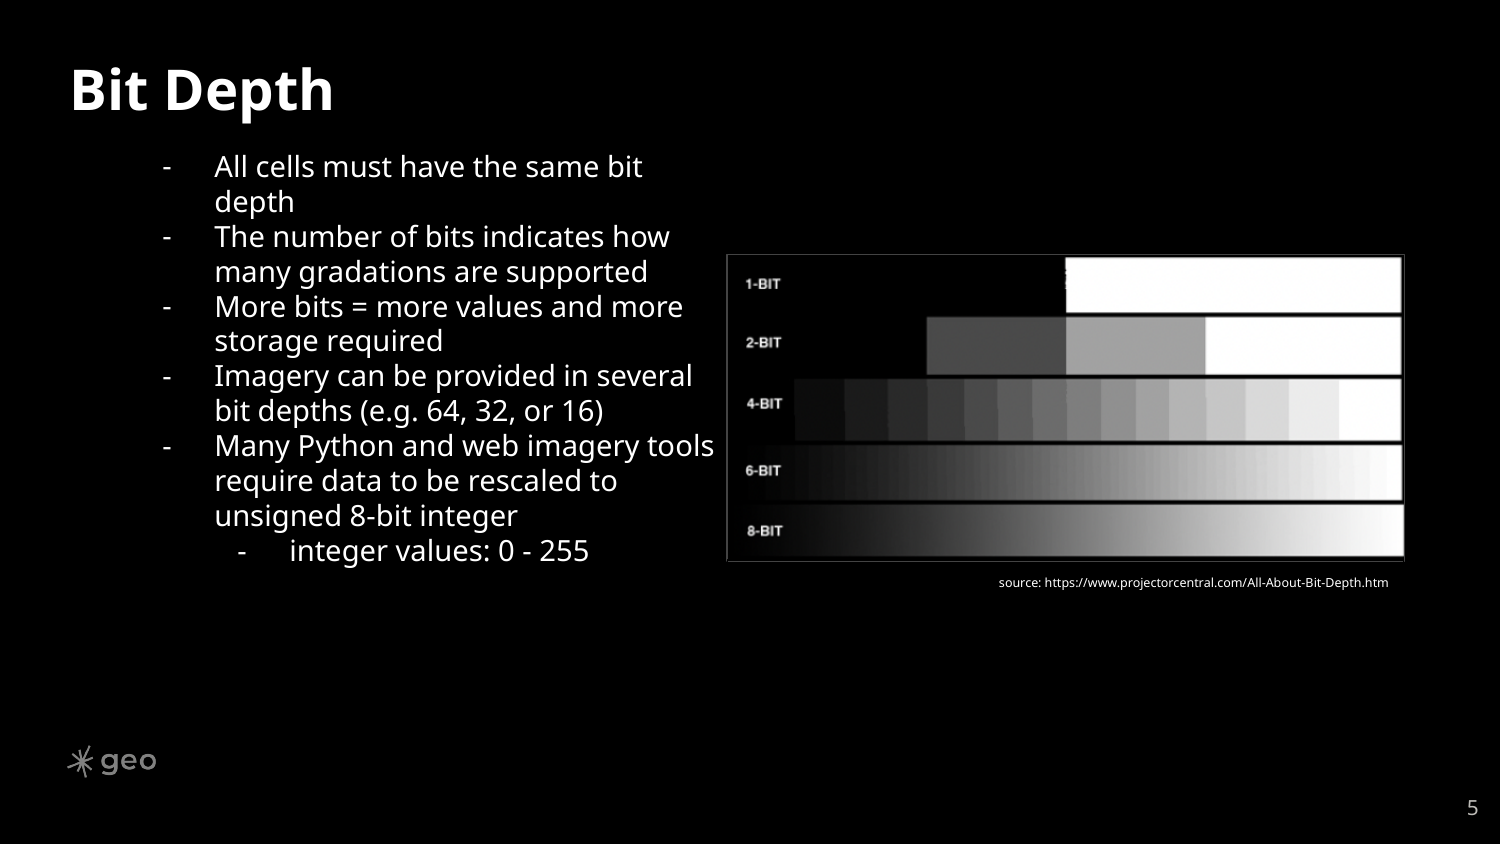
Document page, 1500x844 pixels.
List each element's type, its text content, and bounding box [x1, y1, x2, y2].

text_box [727, 255, 1404, 606]
slide_number ‹#› [1403, 779, 1494, 844]
picture [67, 745, 156, 778]
title Bit Depth [66, 50, 987, 133]
list All cells must have the same bit depth The number of bits indicates how many gradations are supported More bits = more values and more storage required Imagery can be provided in several bit depths (e.g. 64, 32, or 16) Many Python and web imagery tools require data to be rescaled to unsigned 8-bit integer integer values: 0 - 255 [135, 144, 728, 717]
